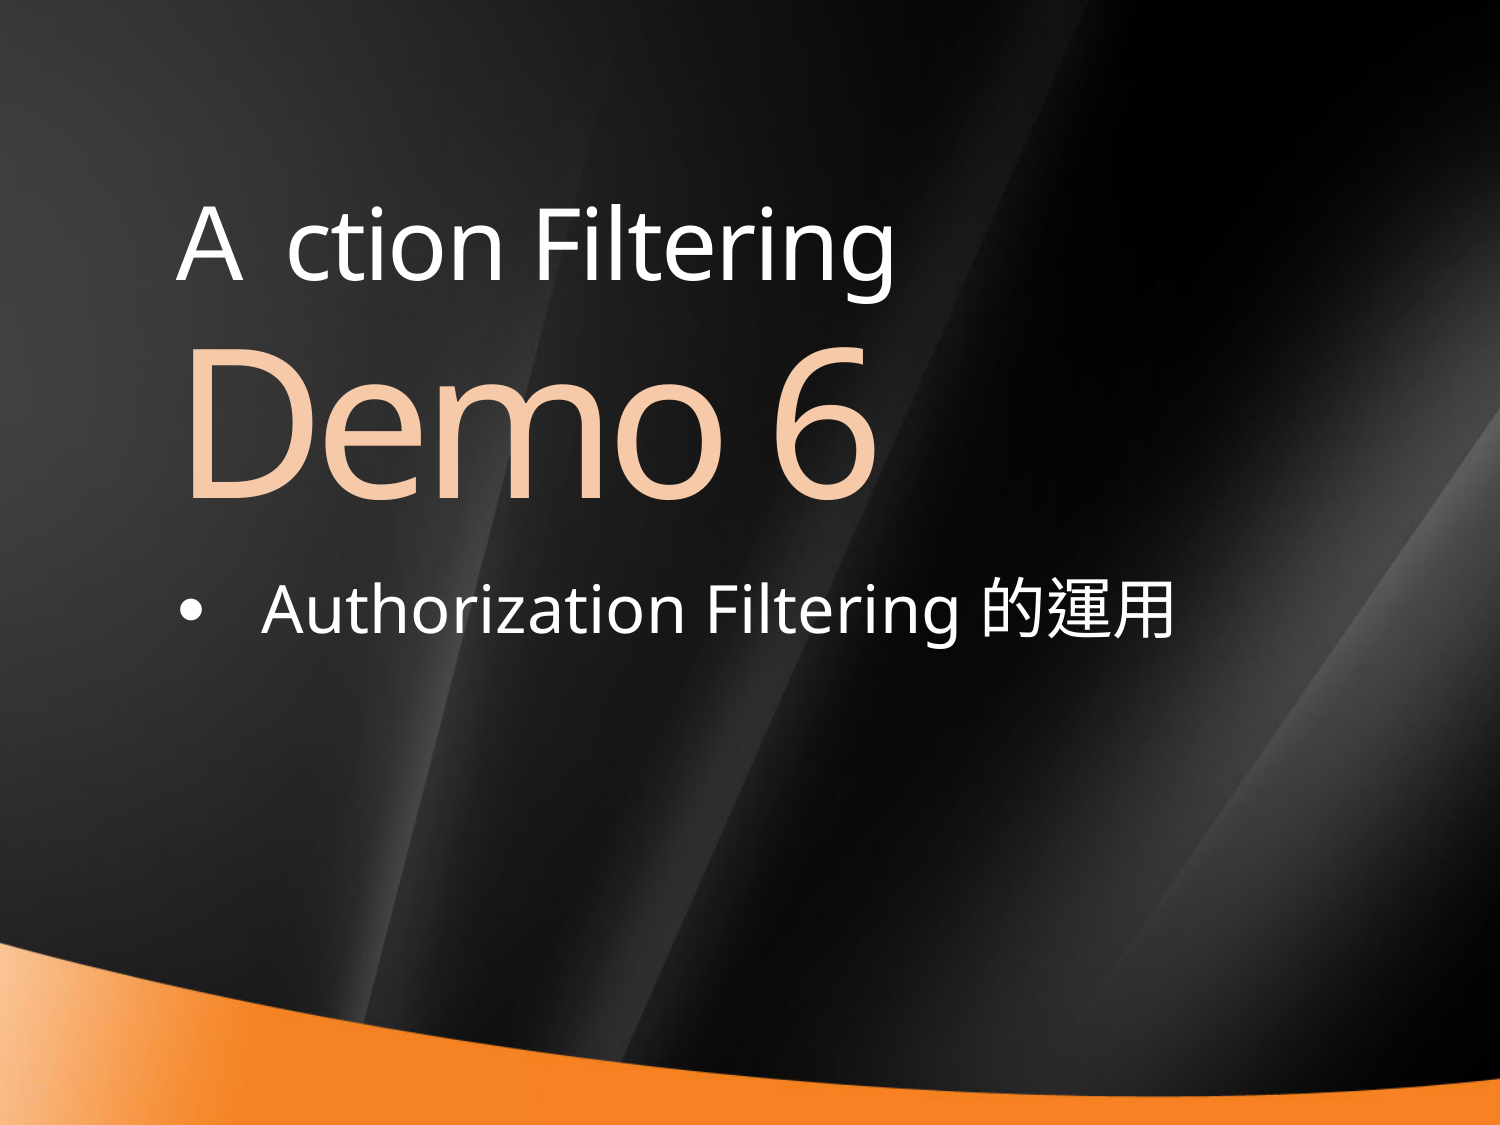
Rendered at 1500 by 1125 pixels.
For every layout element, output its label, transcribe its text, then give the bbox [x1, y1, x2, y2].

title Ａction Filtering [160, 139, 1308, 302]
picture [0, 0, 1500, 1125]
list Demo 6 [173, 318, 1074, 547]
subtitle Authorization Filtering的運用 [177, 576, 1301, 791]
